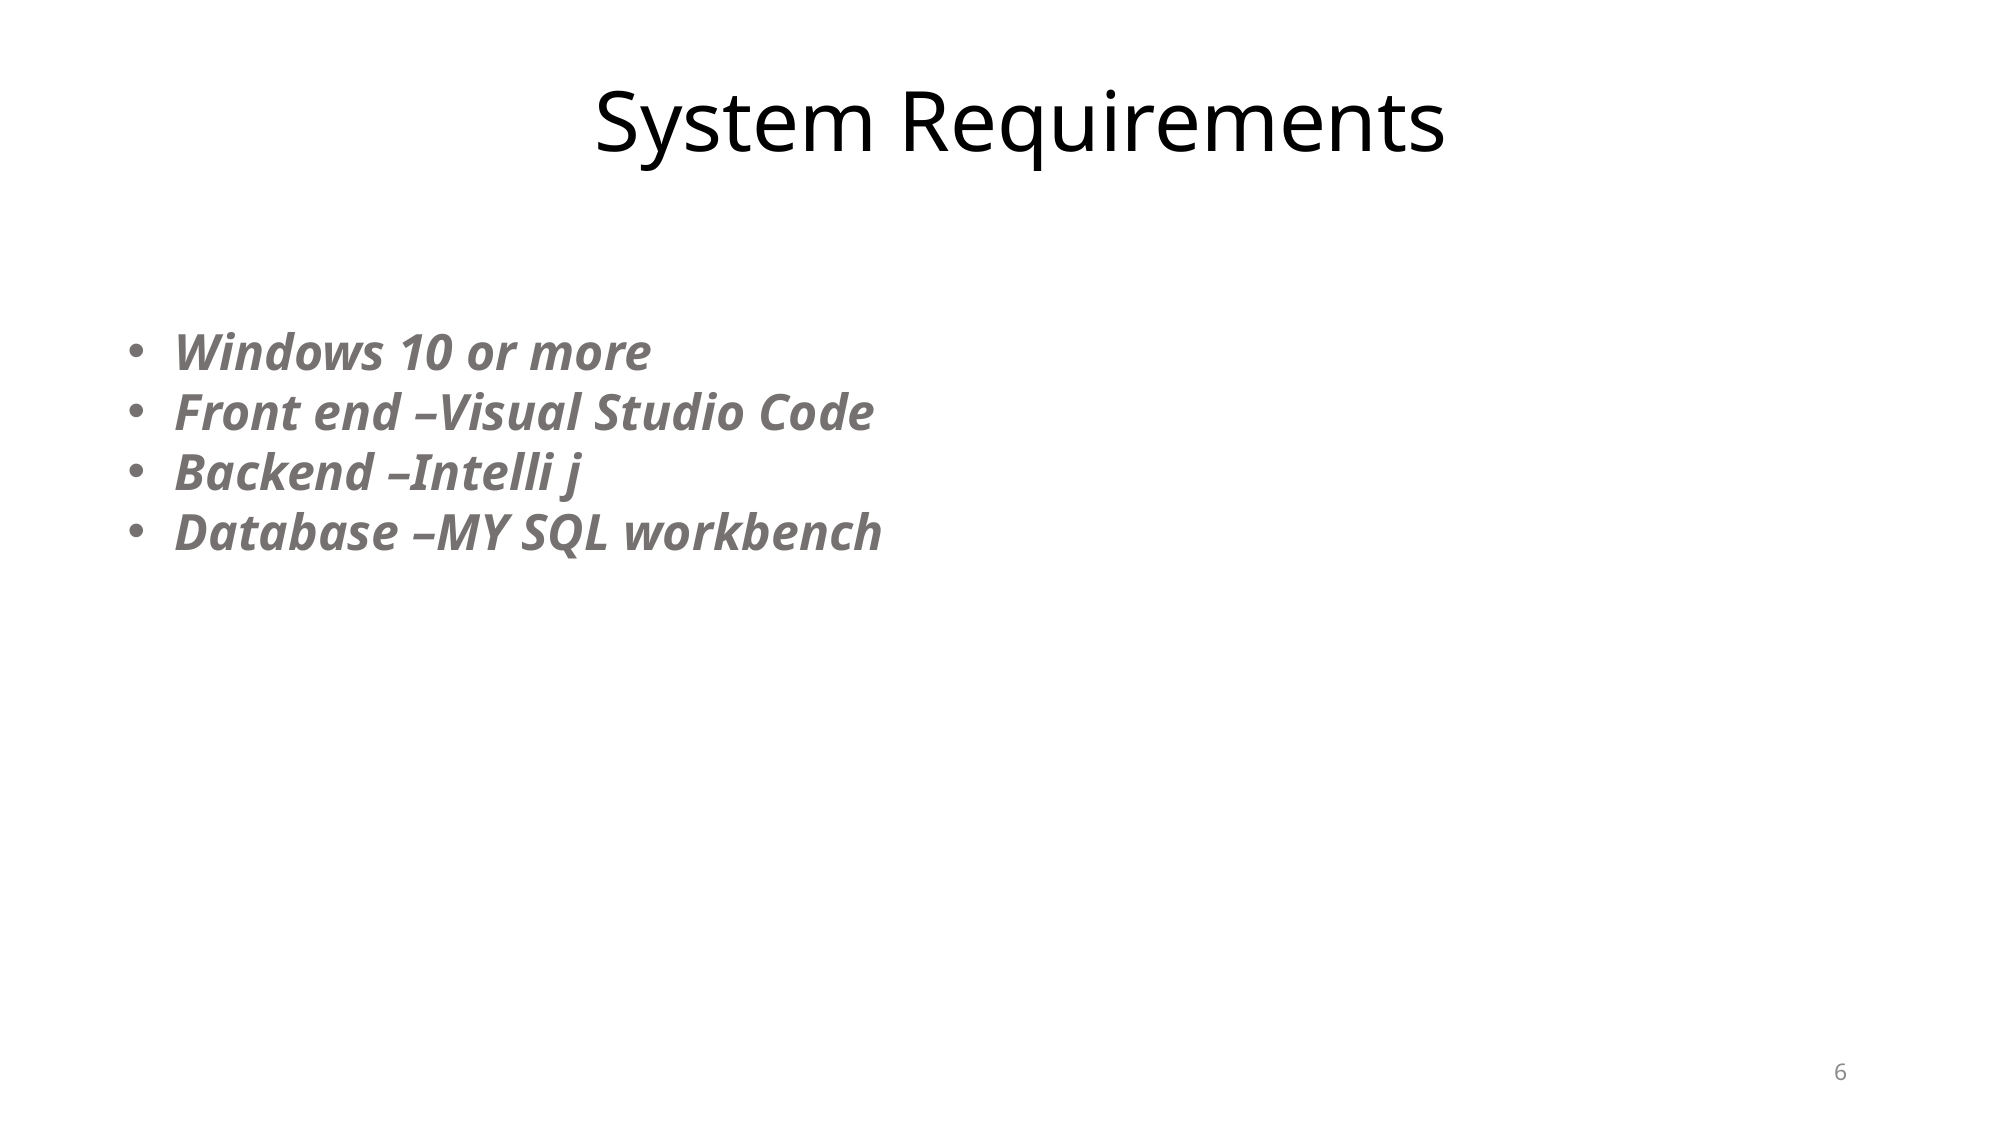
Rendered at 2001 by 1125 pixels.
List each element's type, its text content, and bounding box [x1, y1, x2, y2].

text_box System Requirements [180, 60, 1863, 176]
slide_number 6 [1412, 1042, 1863, 1103]
text_box Windows 10 or more Front end –Visual Studio Code Backend –Intelli j Database –MY SQL workbench [112, 312, 1907, 568]
